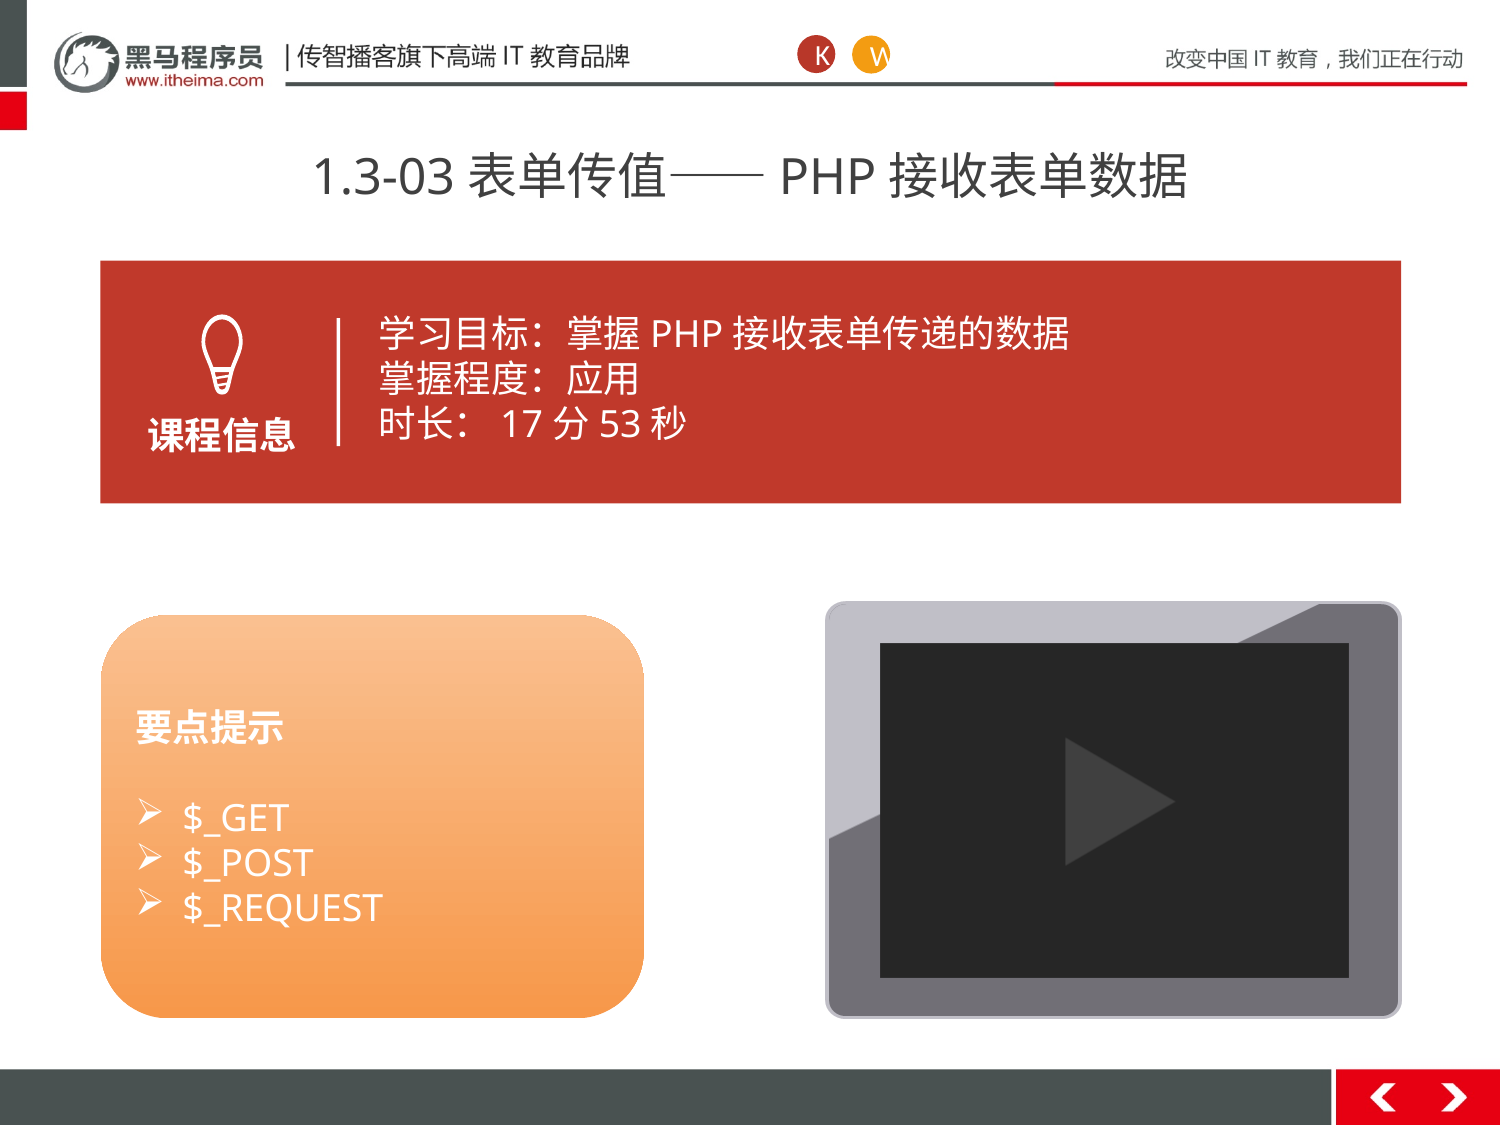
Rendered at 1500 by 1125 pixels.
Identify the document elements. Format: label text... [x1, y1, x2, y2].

picture [0, 0, 1500, 137]
picture [0, 209, 1500, 1125]
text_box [130, 314, 314, 466]
text_box 学习目标：掌握PHP接收表单传递的数据 掌握程度：应用 时长：17分53秒 [364, 302, 1317, 453]
text_box [98, 258, 1403, 505]
text_box K [795, 32, 838, 76]
text_box [335, 316, 342, 448]
title 1.3-03表单传值——PHP接收表单数据 [0, 137, 1500, 209]
text_box W [850, 33, 893, 76]
text_box 要点提示 $_GET $_POST $_REQUEST [100, 615, 644, 1019]
